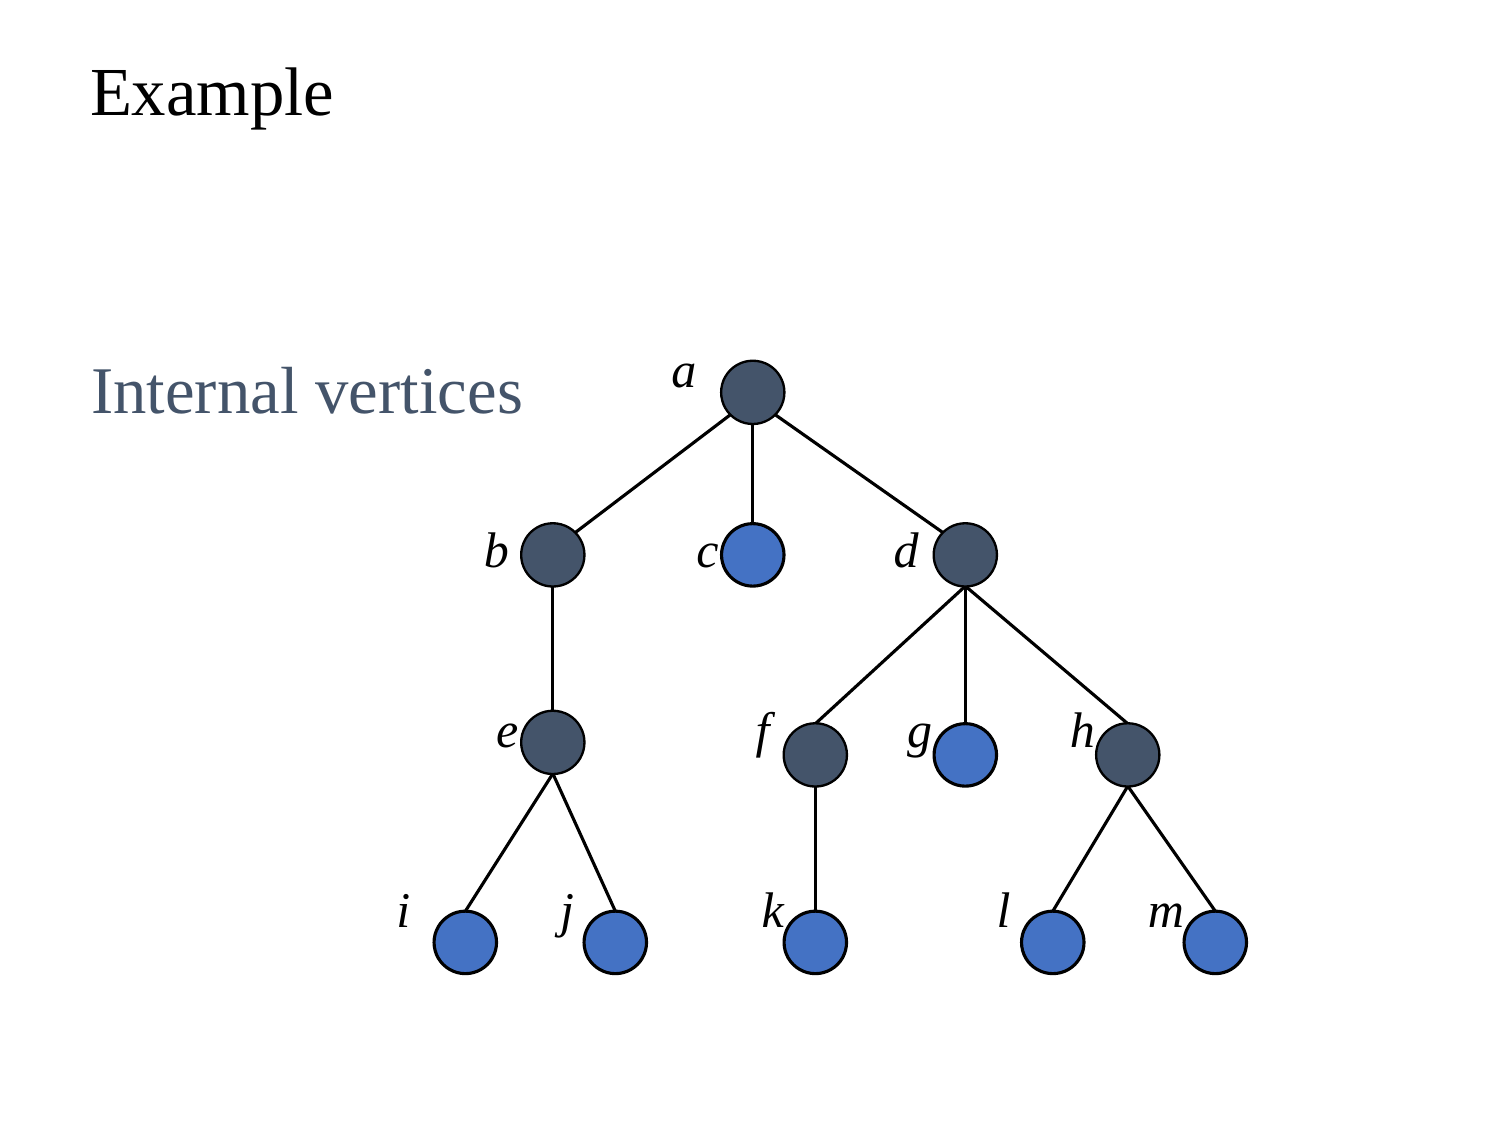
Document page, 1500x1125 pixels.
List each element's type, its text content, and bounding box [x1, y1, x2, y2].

title Example [75, 24, 1425, 163]
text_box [343, 330, 1247, 974]
text_box Internal vertices [76, 339, 343, 434]
